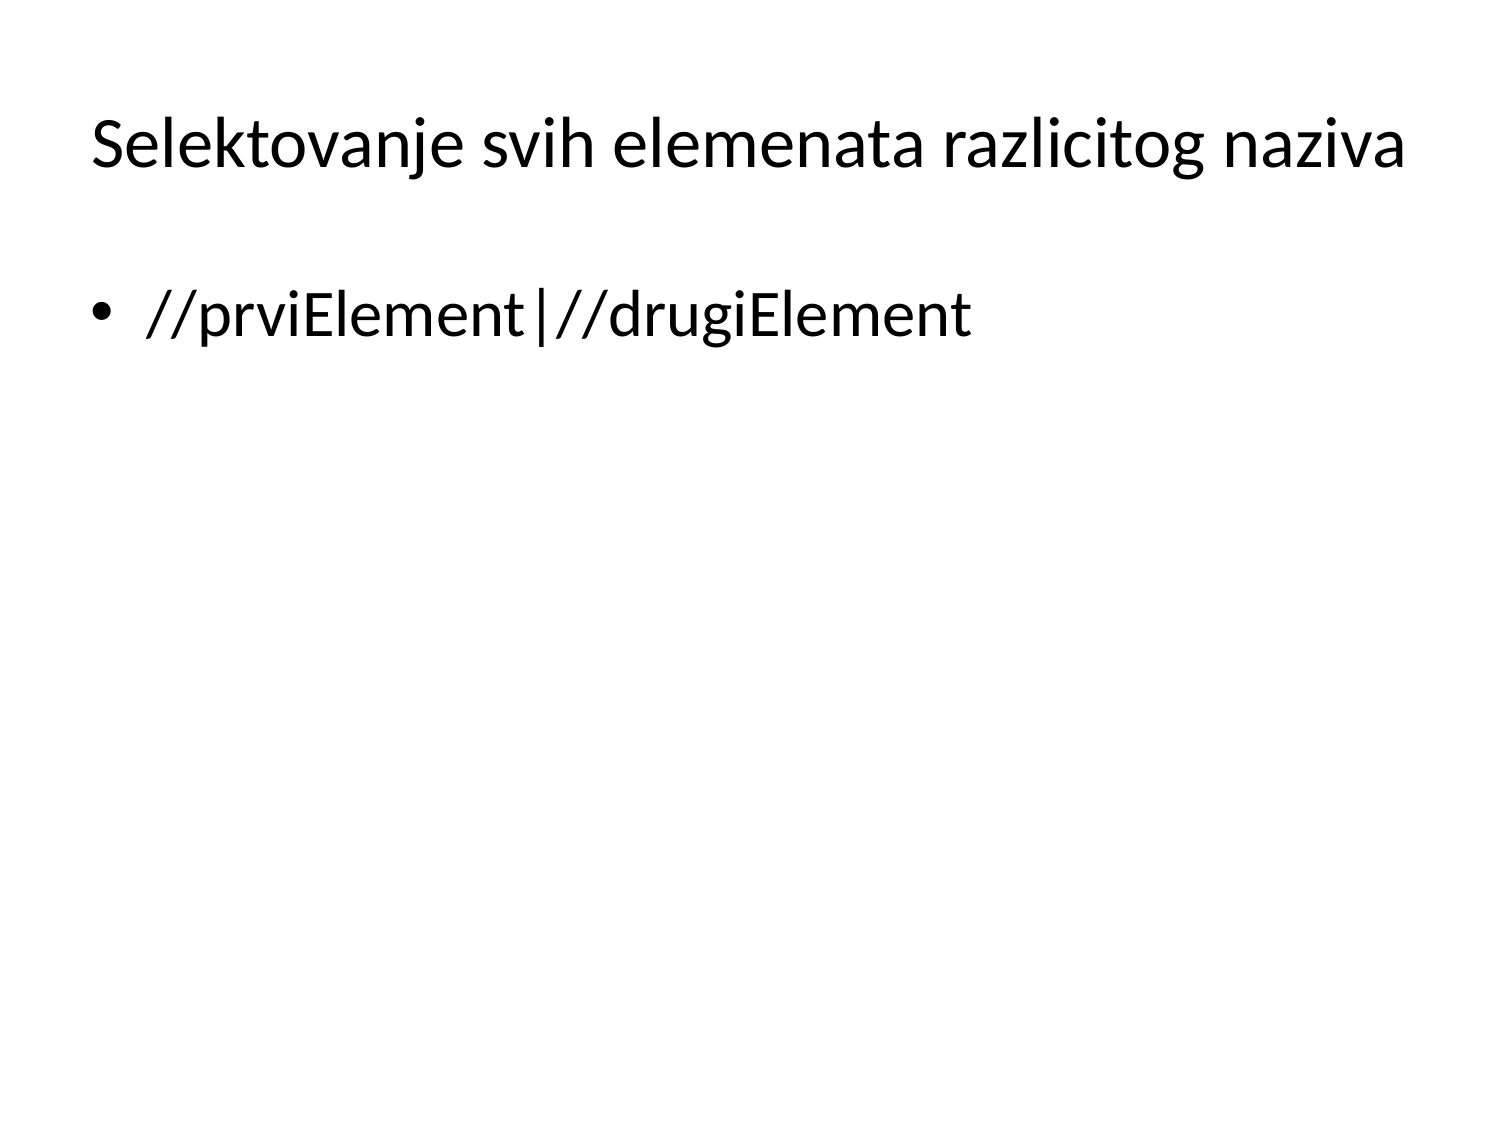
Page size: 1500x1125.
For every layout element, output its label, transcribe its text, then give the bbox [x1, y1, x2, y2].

title Selektovanje svih elemenata razlicitog naziva [75, 45, 1425, 233]
list //prviElement|//drugiElement [75, 262, 1425, 1005]
